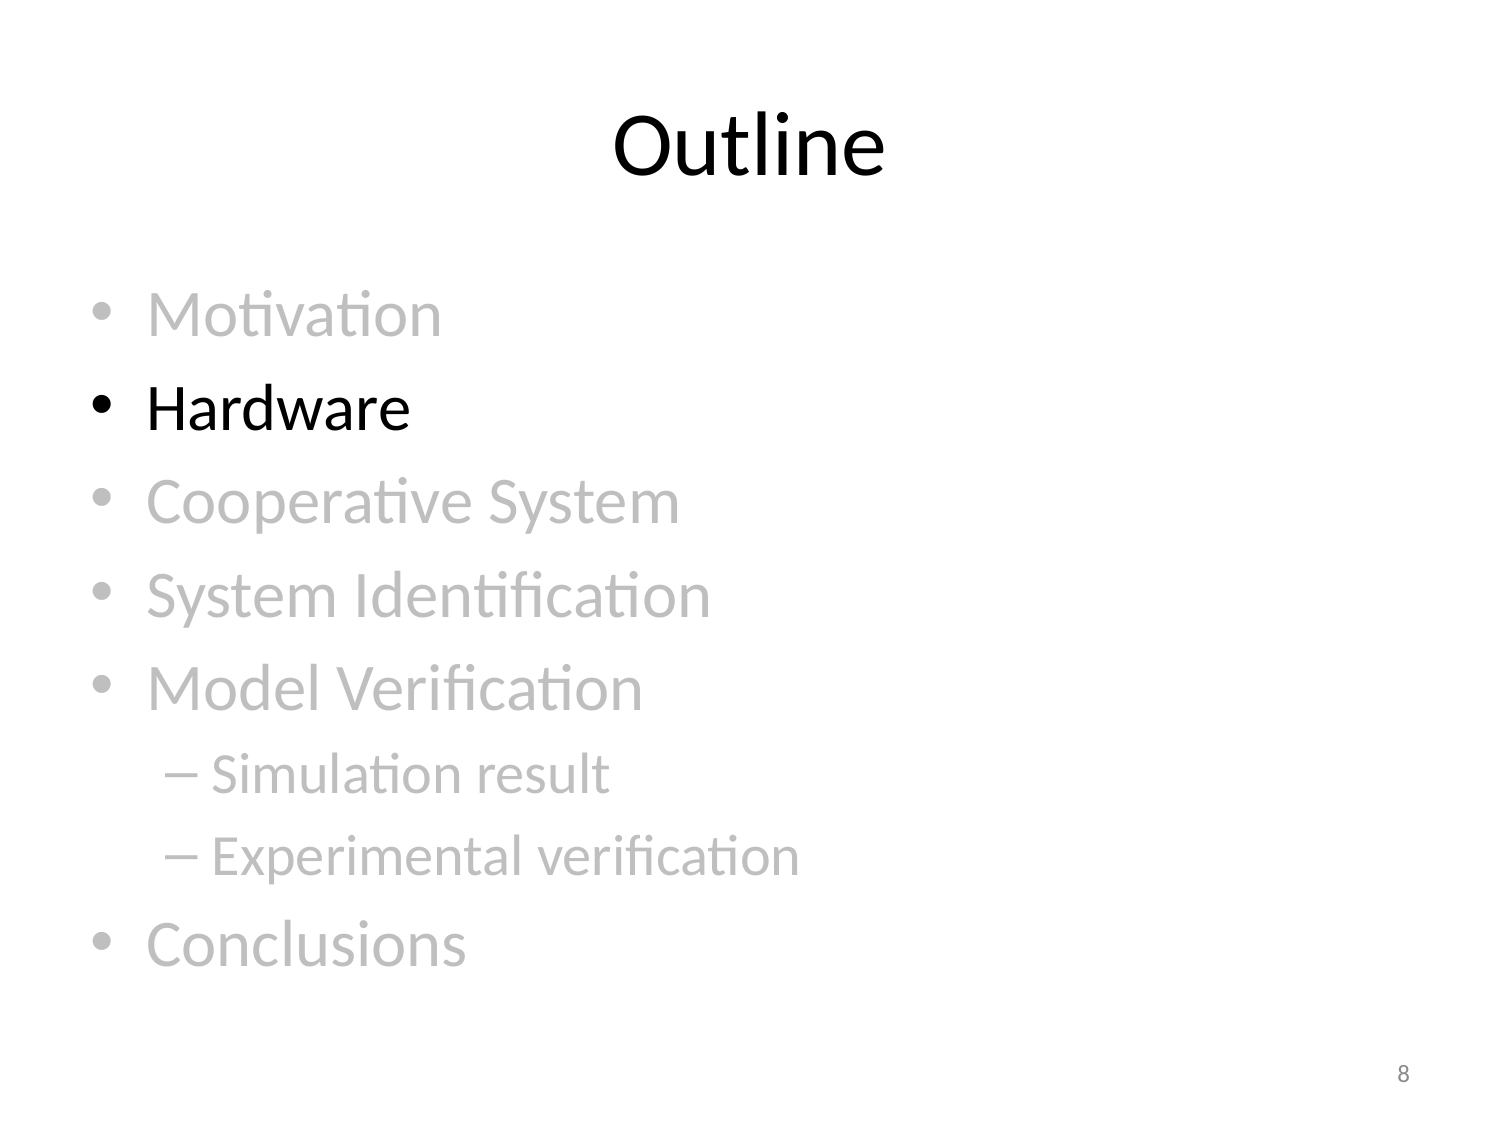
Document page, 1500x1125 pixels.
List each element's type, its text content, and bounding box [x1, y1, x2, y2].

slide_number 8 [1074, 1042, 1425, 1103]
list Motivation Hardware Cooperative System System Identification Model Verification Simulation result Experimental verification Conclusions [75, 262, 1425, 1005]
title Outline [75, 45, 1425, 233]
